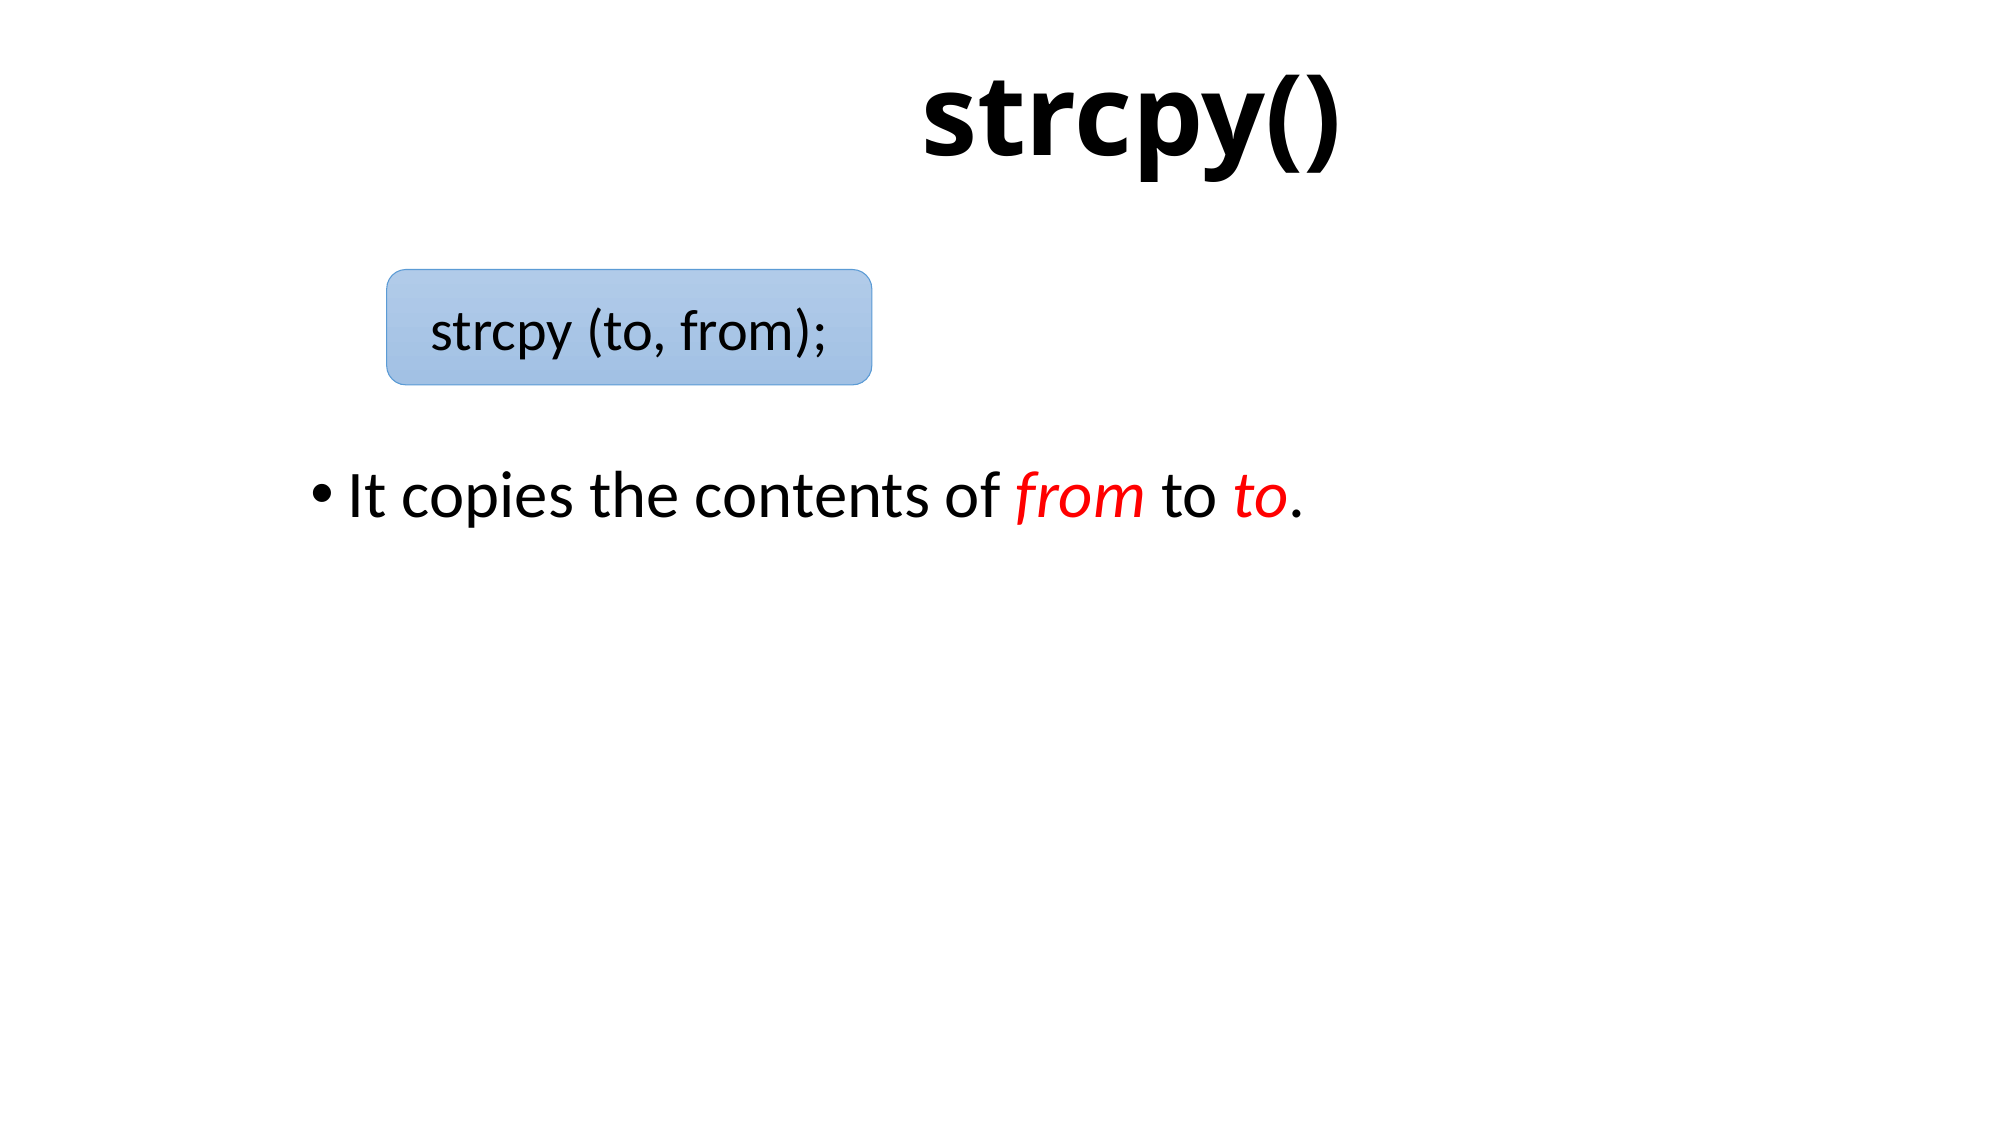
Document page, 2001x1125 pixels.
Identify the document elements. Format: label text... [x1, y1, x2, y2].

text_box strcpy (to, from); [386, 268, 873, 386]
list It copies the contents of from to to. [295, 258, 1968, 1092]
title strcpy() [295, 30, 1968, 209]
